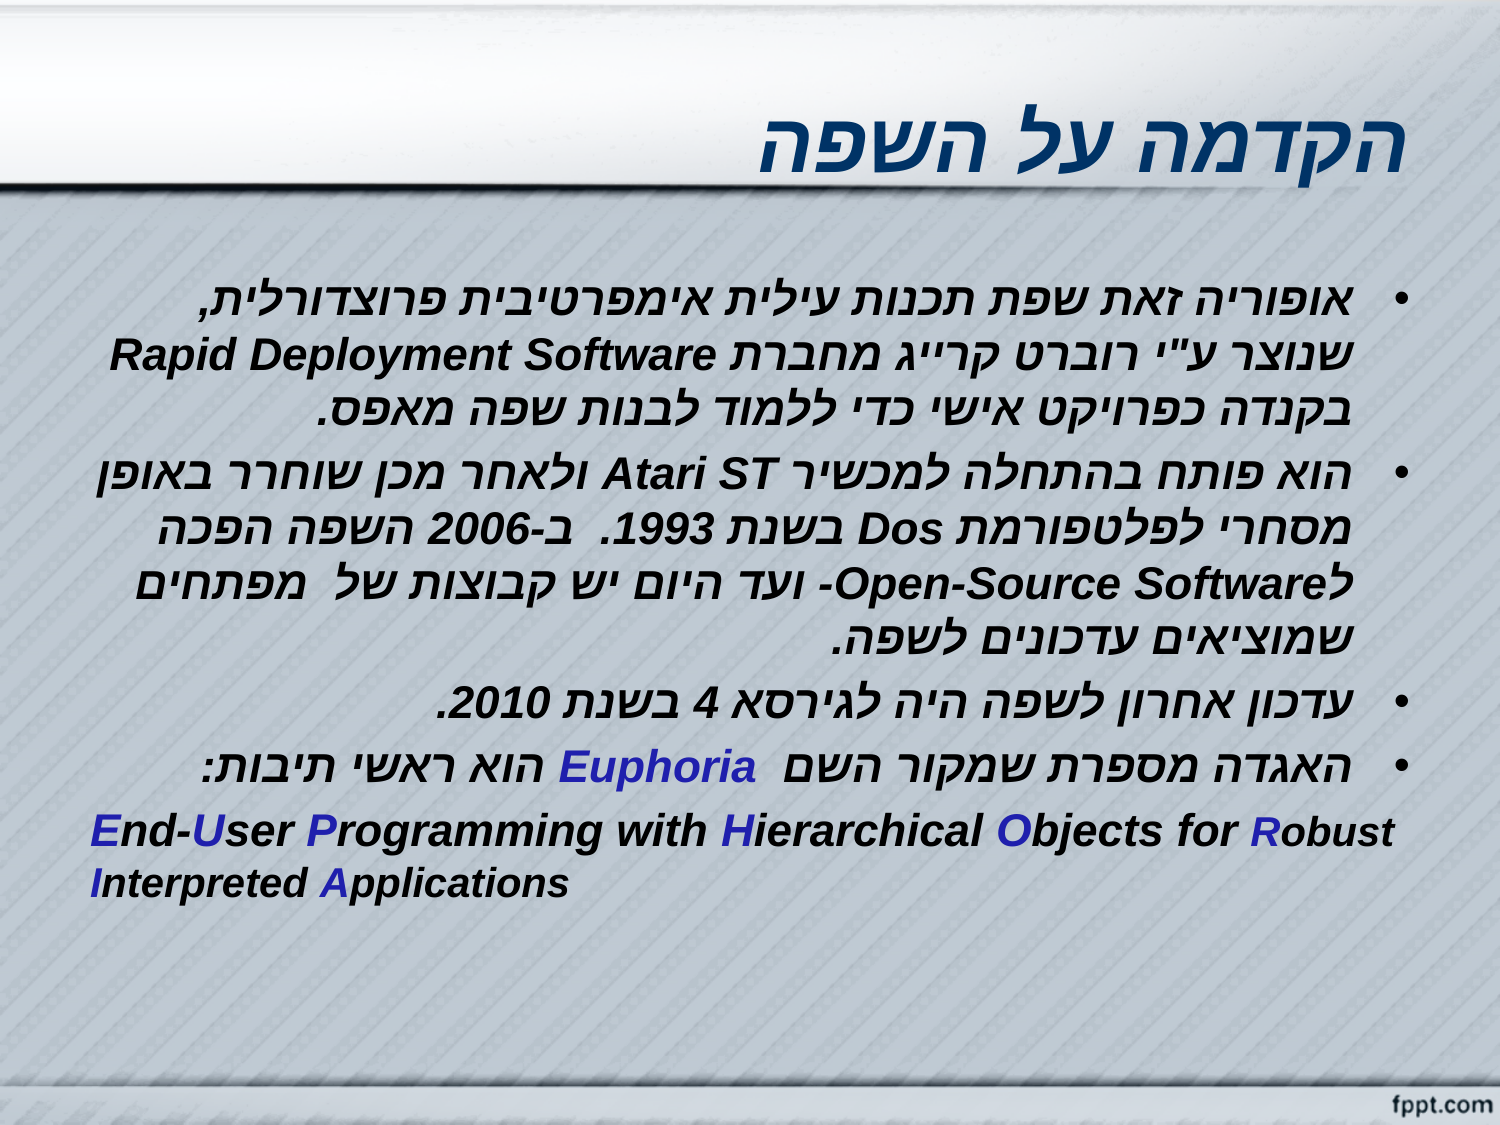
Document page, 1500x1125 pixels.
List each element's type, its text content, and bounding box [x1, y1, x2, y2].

title הקדמה על השפה [75, 45, 1425, 233]
picture [0, 0, 1500, 1125]
list אופוריה זאת שפת תכנות עילית אימפרטיבית פרוצדורלית, שנוצר ע"י רוברט קרייג מחברת Rapid Deployment Software בקנדה כפרויקט אישי כדי ללמוד לבנות שפה מאפס. הוא פותח בהתחלה למכשיר Atari ST ולאחר מכן שוחרר באופן מסחרי לפלטפורמת Dos בשנת 1993. ב-2006 השפה הפכה לOpen-Source Software- ועד היום יש קבוצות של מפתחים שמוציאים עדכונים לשפה. עדכון אחרון לשפה היה לגירסא 4 בשנת 2010. האגדה מספרת שמקור השם Euphoria הוא ראשי תיבות: End-User Programming with Hierarchical Objects for Robust Interpreted Applications [75, 262, 1425, 1005]
